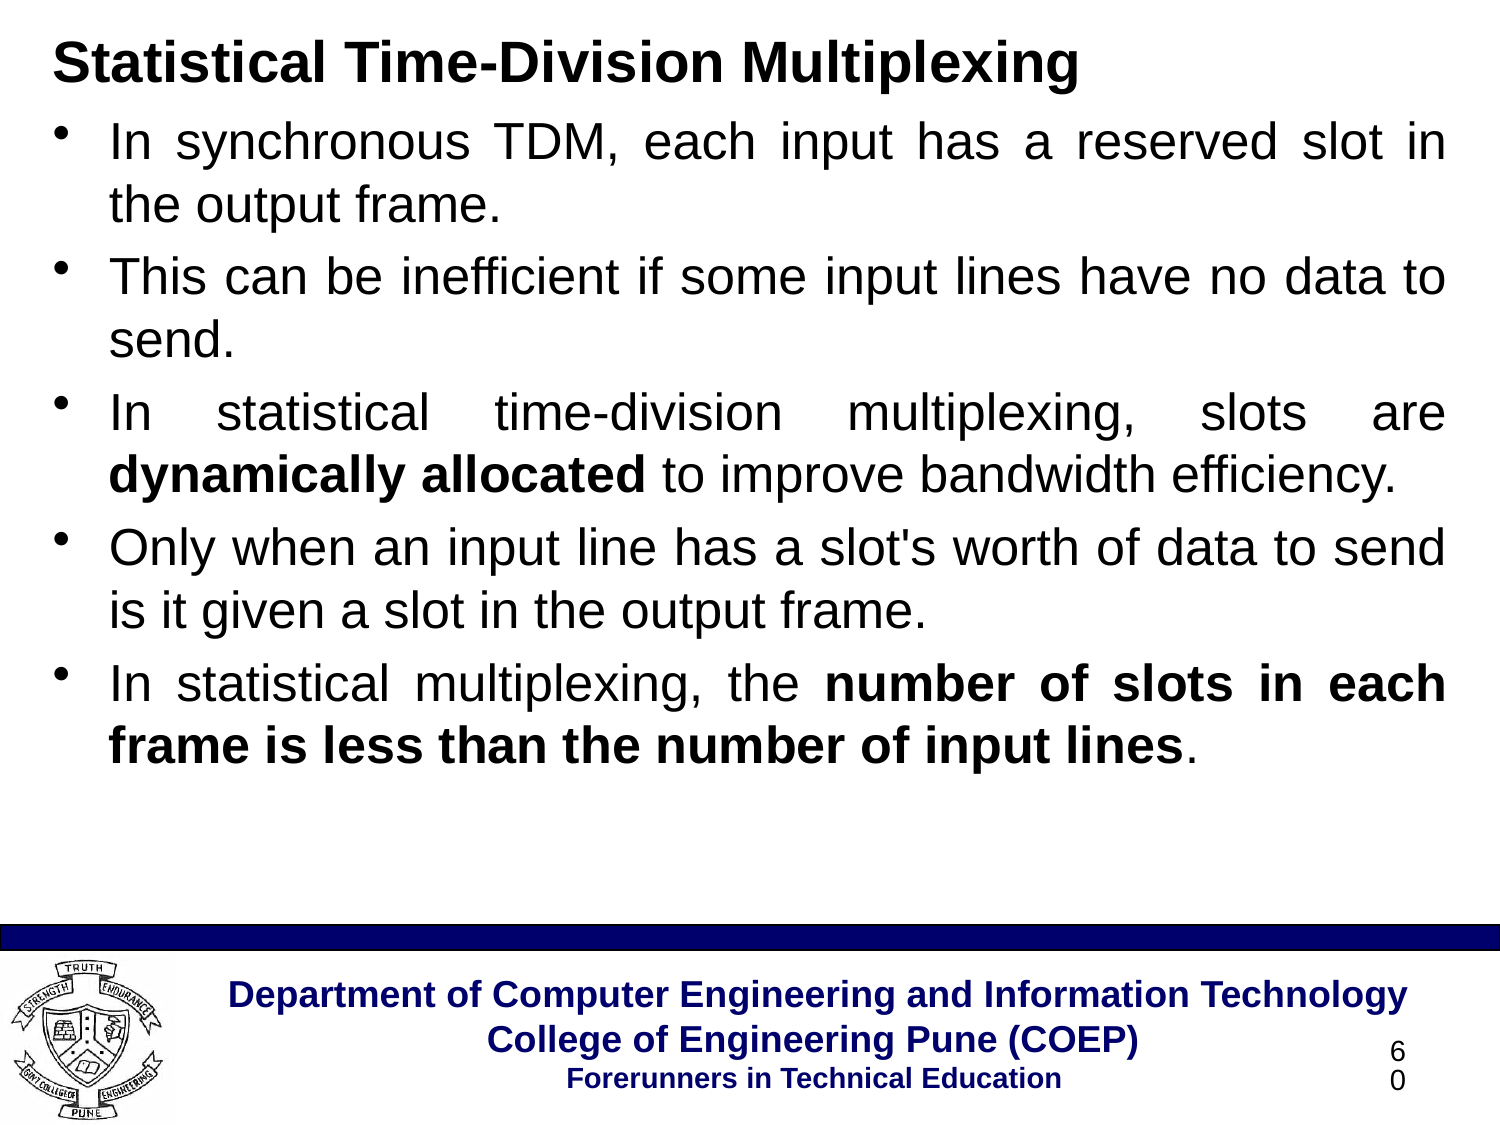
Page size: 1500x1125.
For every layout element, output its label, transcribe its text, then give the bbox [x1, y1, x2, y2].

title Statistical Time-Division Multiplexing [37, 24, 1426, 93]
text_box [1374, 1024, 1425, 1088]
picture [0, 954, 176, 1125]
list In synchronous TDM, each input has a reserved slot in the output frame. This can be inefficient if some input lines have no data to send. In statistical time-division multiplexing, slots are dynamically allocated to improve bandwidth efficiency. Only when an input line has a slot's worth of data to send is it given a slot in the output frame. In statistical multiplexing, the number of slots in each frame is less than the number of input lines. [37, 99, 1463, 913]
text_box [0, 924, 1500, 950]
